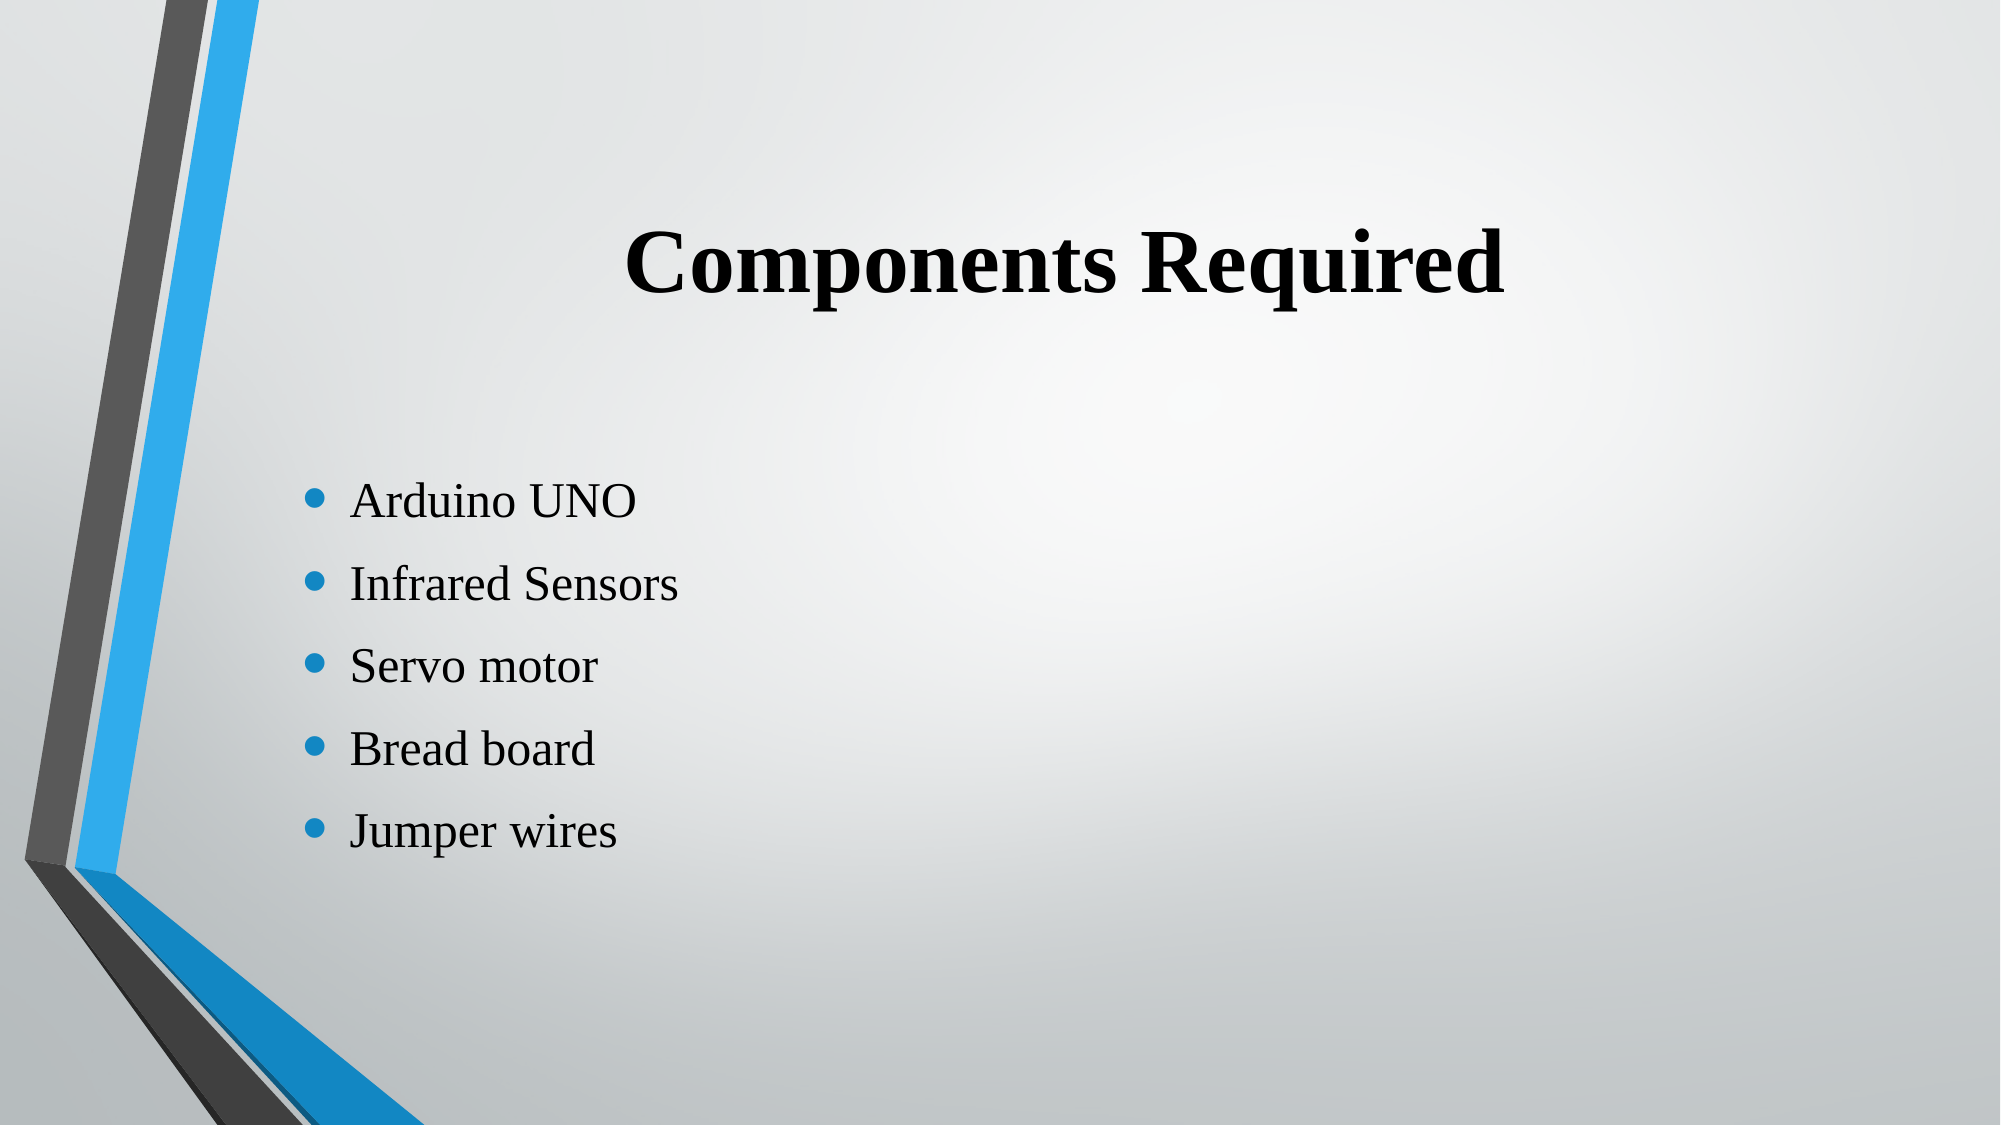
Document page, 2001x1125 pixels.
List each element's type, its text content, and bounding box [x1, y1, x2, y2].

title Components Required [243, 112, 1887, 400]
list Arduino UNO Infrared Sensors Servo motor Bread board Jumper wires [287, 244, 1887, 1081]
